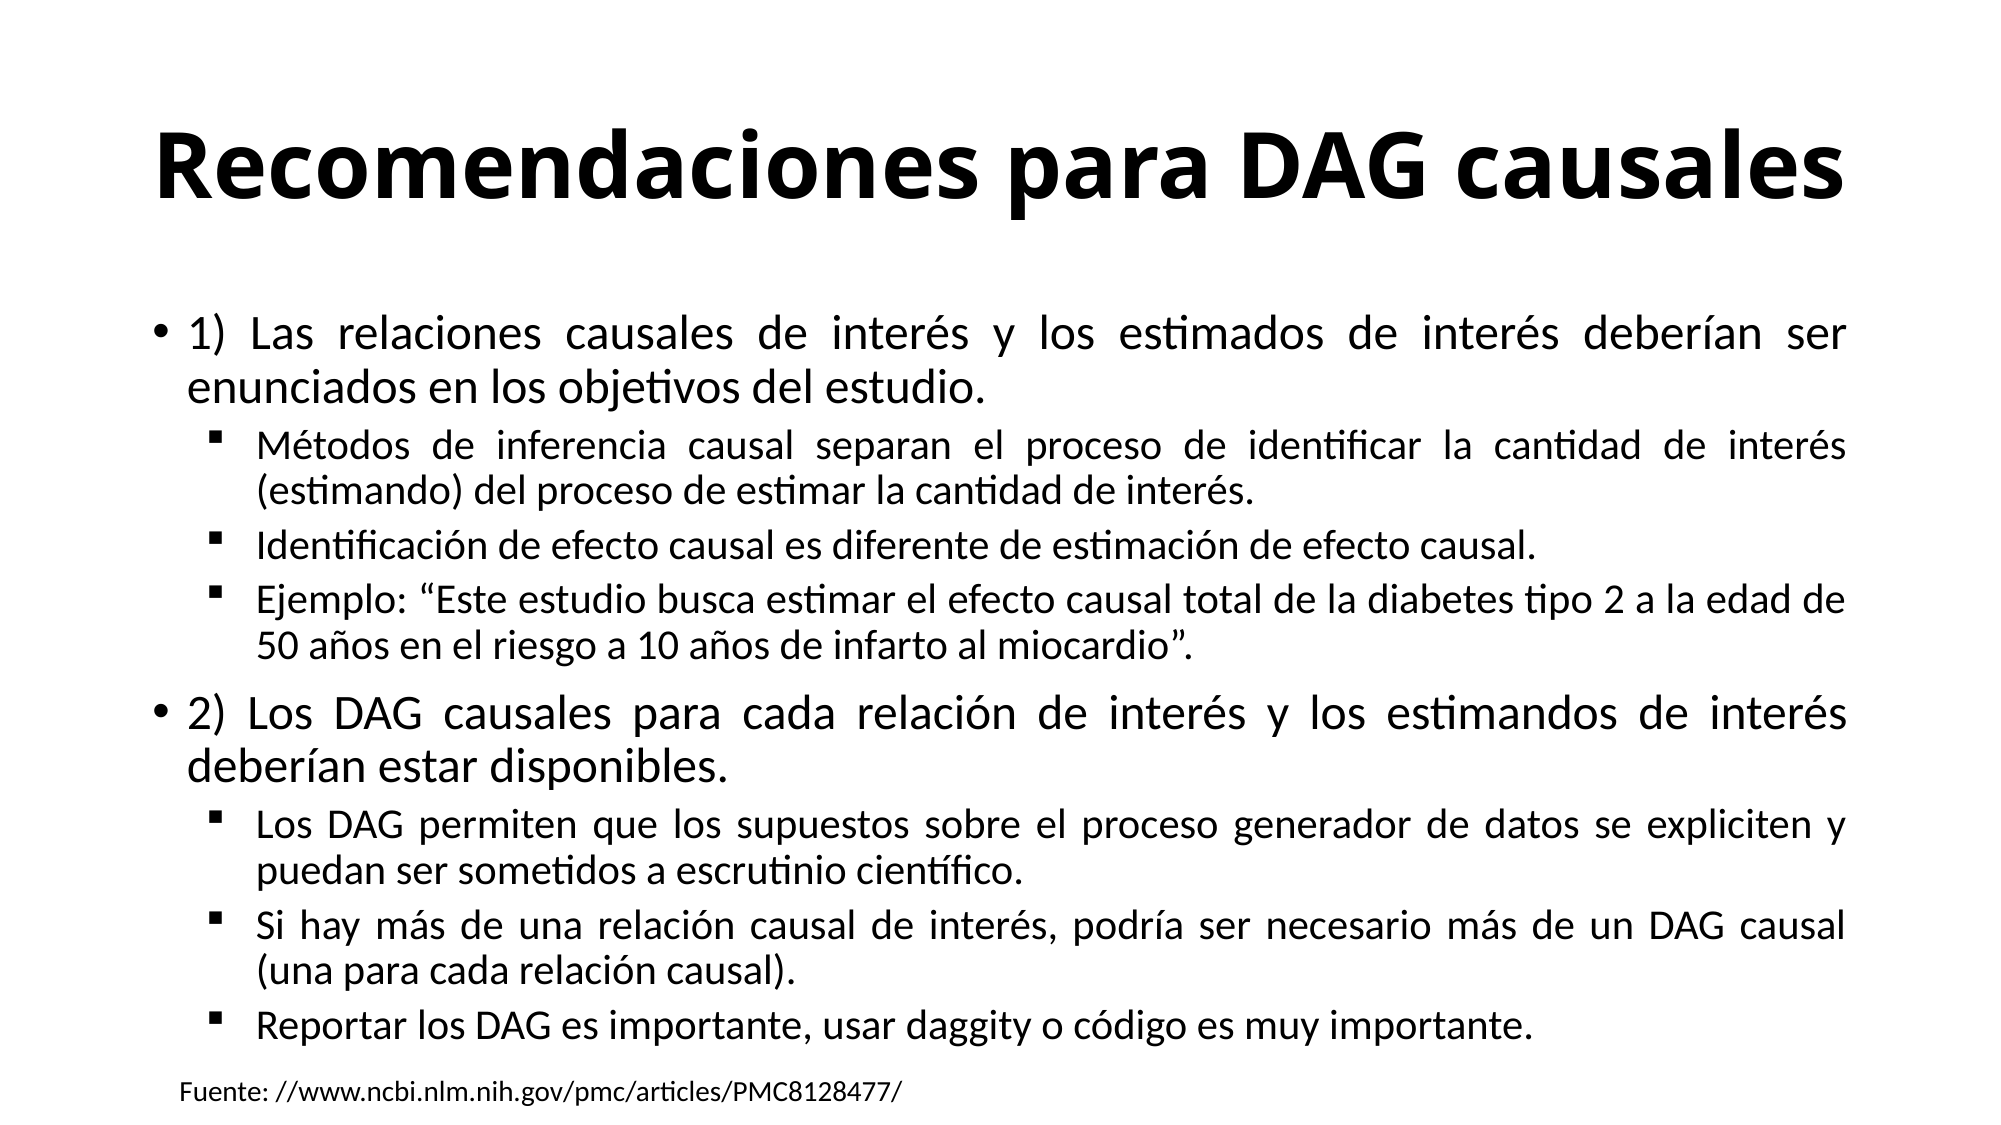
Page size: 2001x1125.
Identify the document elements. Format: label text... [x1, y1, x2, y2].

text_box Fuente: //www.ncbi.nlm.nih.gov/pmc/articles/PMC8128477/ [164, 1065, 1165, 1115]
list 1) Las relaciones causales de interés y los estimados de interés deberían ser enunciados en los objetivos del estudio. Métodos de inferencia causal separan el proceso de identificar la cantidad de interés (estimando) del proceso de estimar la cantidad de interés. Identificación de efecto causal es diferente de estimación de efecto causal. Ejemplo: “Este estudio busca estimar el efecto causal total de la diabetes tipo 2 a la edad de 50 años en el riesgo a 10 años de infarto al miocardio”. 2) Los DAG causales para cada relación de interés y los estimandos de interés deberían estar disponibles. Los DAG permiten que los supuestos sobre el proceso generador de datos se expliciten y puedan ser sometidos a escrutinio científico. Si hay más de una relación causal de interés, podría ser necesario más de un DAG causal (una para cada relación causal). Reportar los DAG es importante, usar daggity o código es muy importante. [137, 299, 1863, 1066]
title Recomendaciones para DAG causales [137, 59, 1863, 278]
